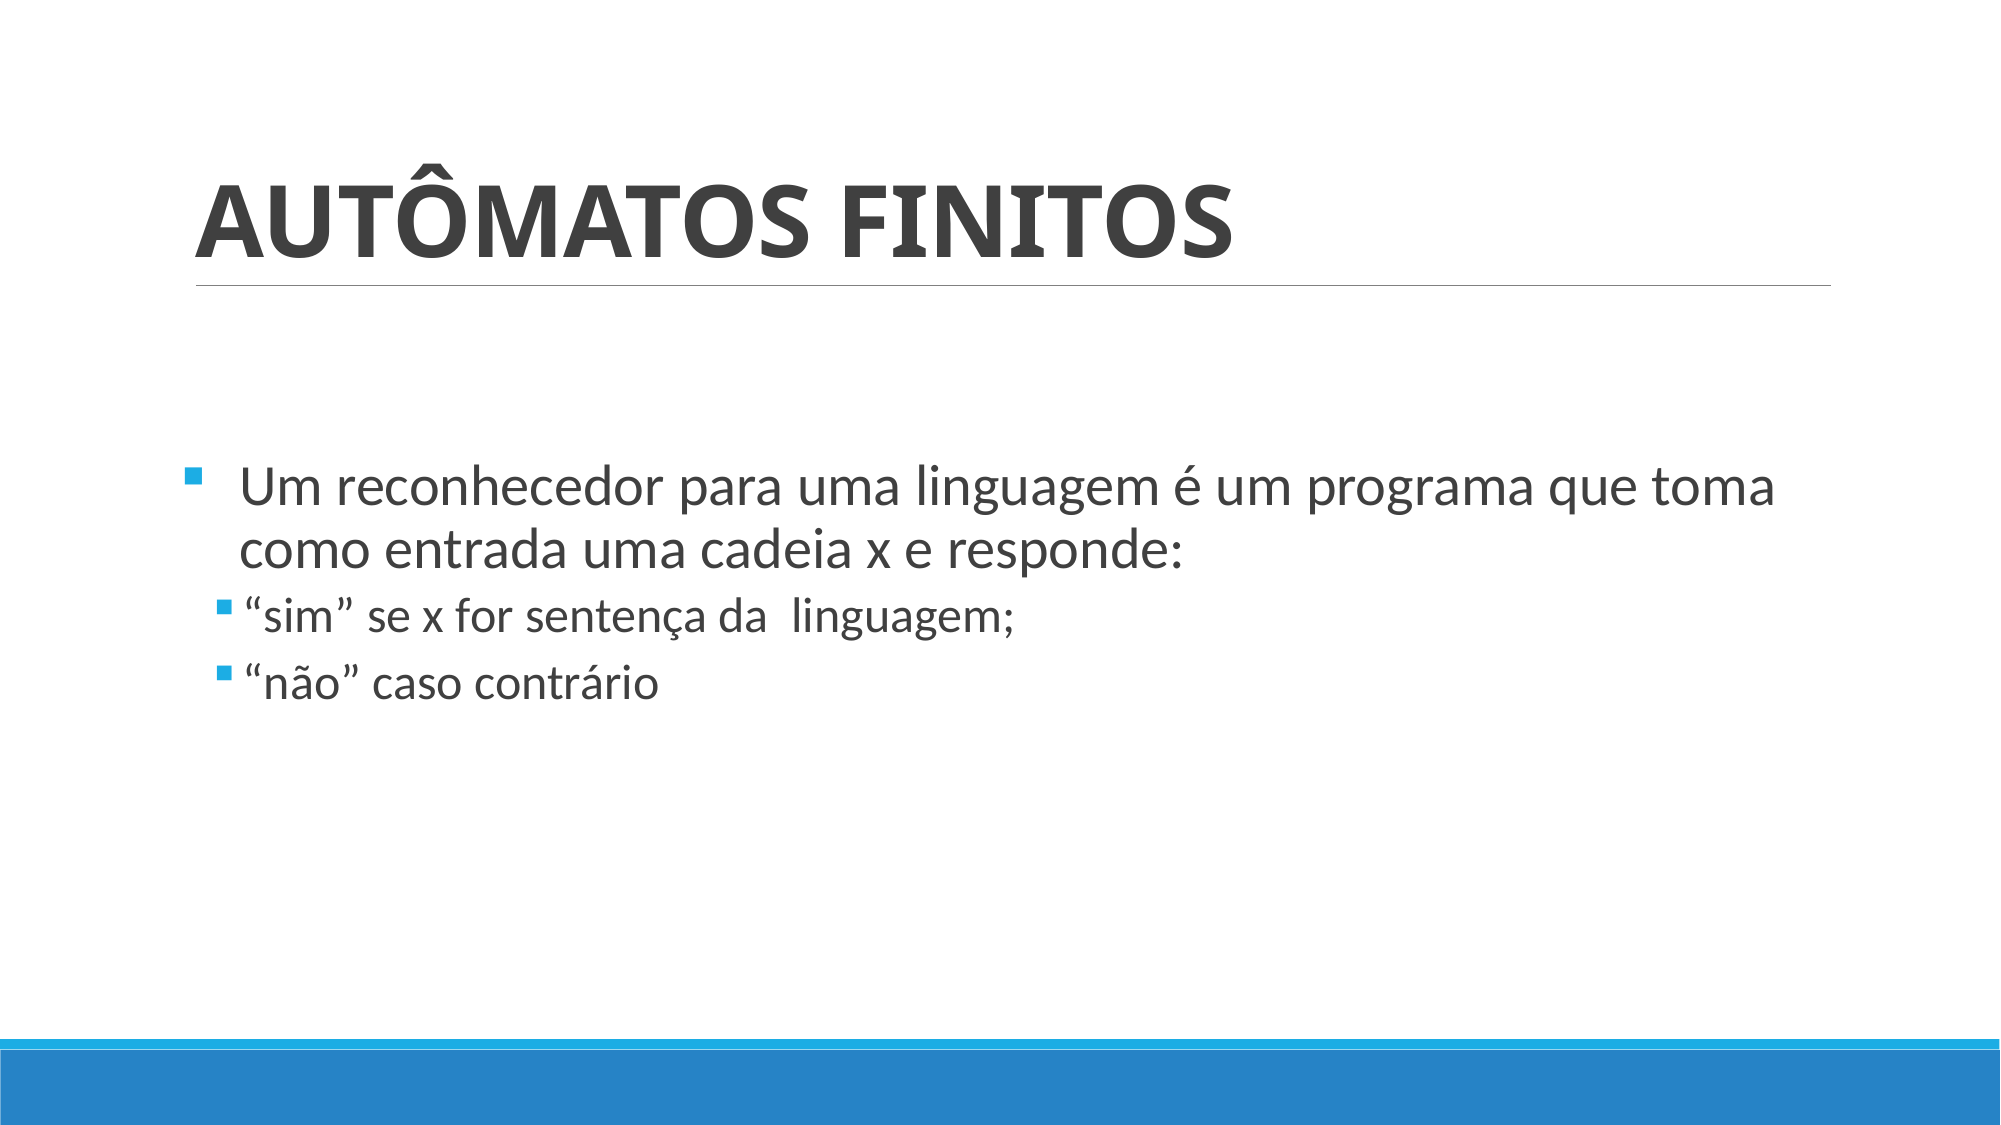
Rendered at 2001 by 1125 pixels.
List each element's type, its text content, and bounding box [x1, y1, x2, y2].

list Um reconhecedor para uma linguagem é um programa que toma como entrada uma cadeia x e responde: “sim” se x for sentença da linguagem; “não” caso contrário [180, 448, 1830, 963]
title AUTÔMATOS FINITOS [180, 47, 1830, 285]
